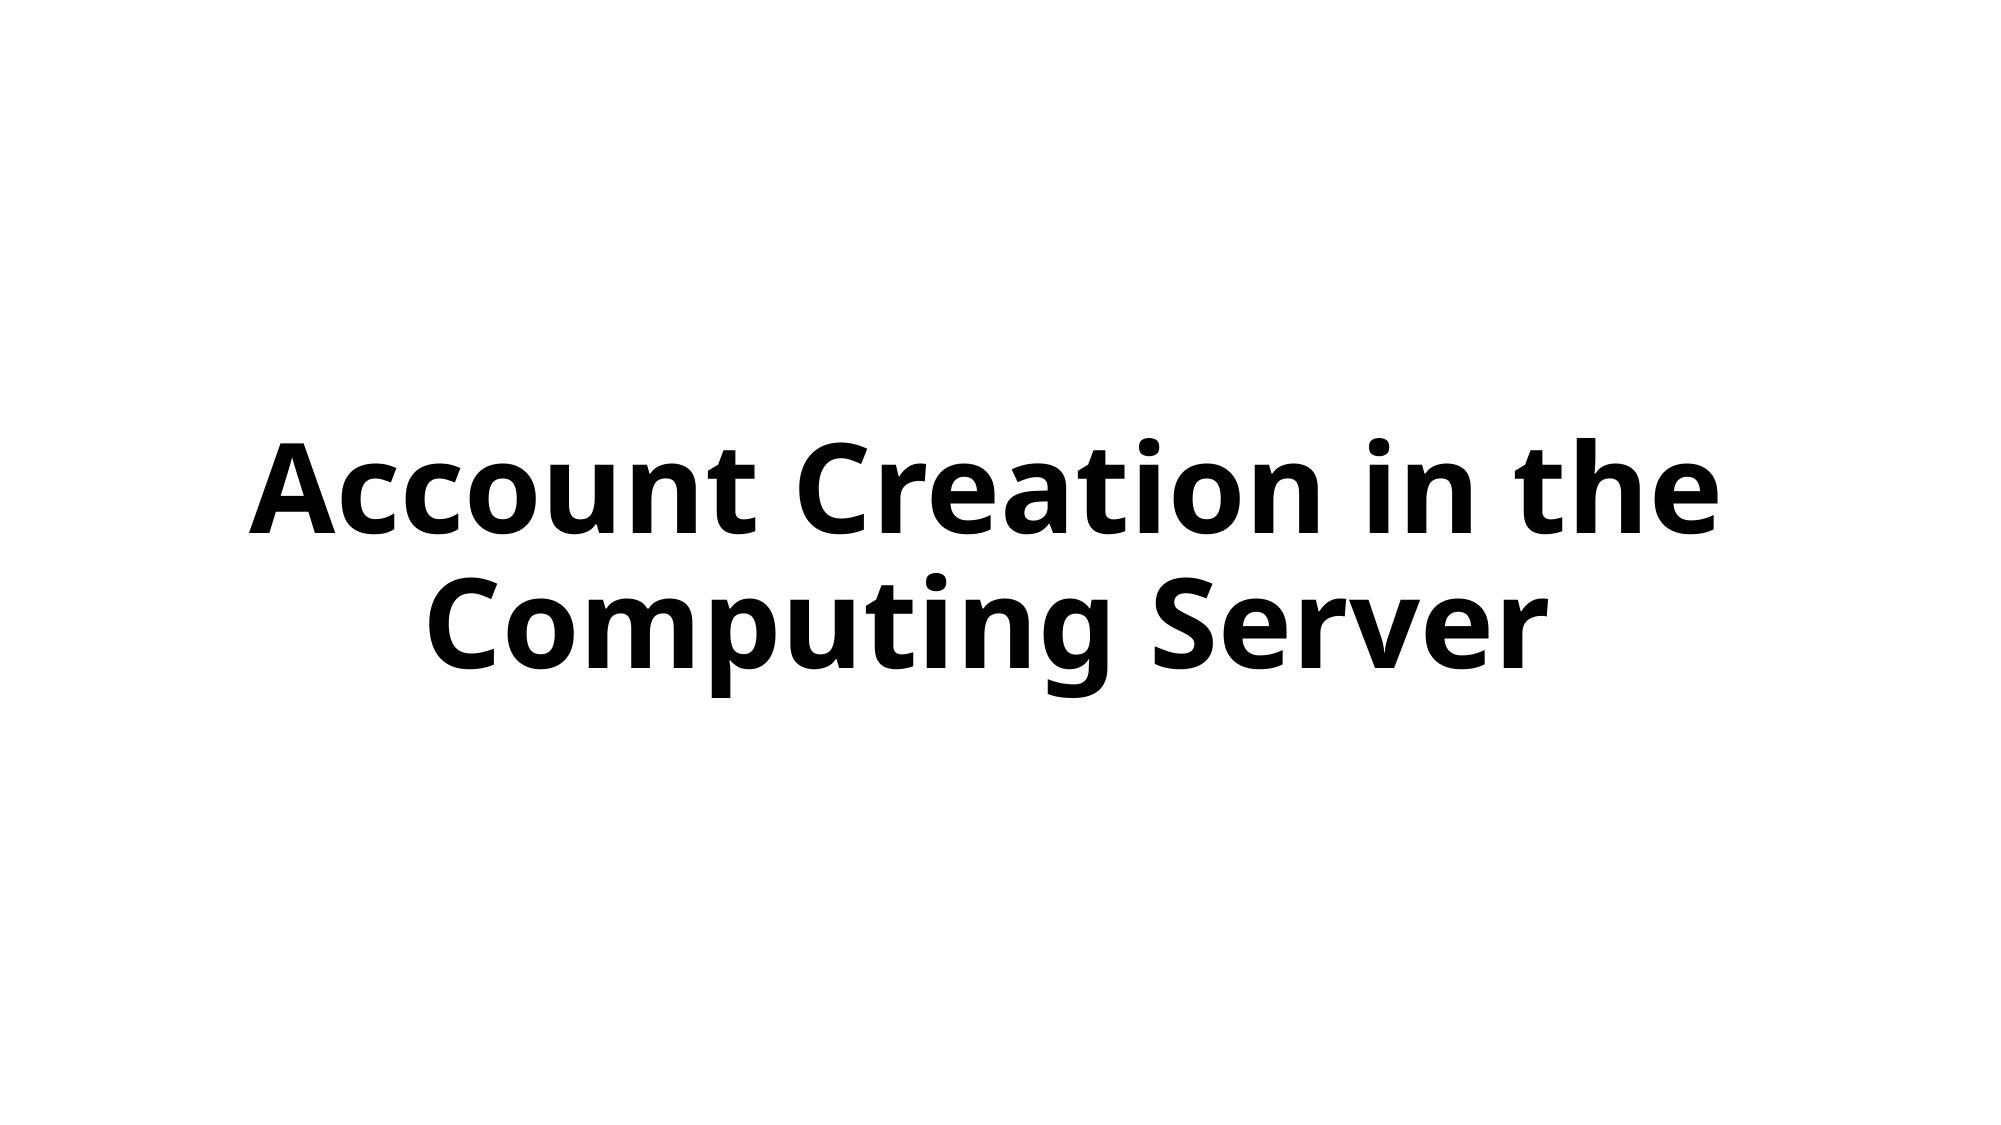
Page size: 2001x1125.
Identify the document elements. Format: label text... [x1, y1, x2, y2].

title Account Creation in the Computing Server [29, 311, 1946, 703]
